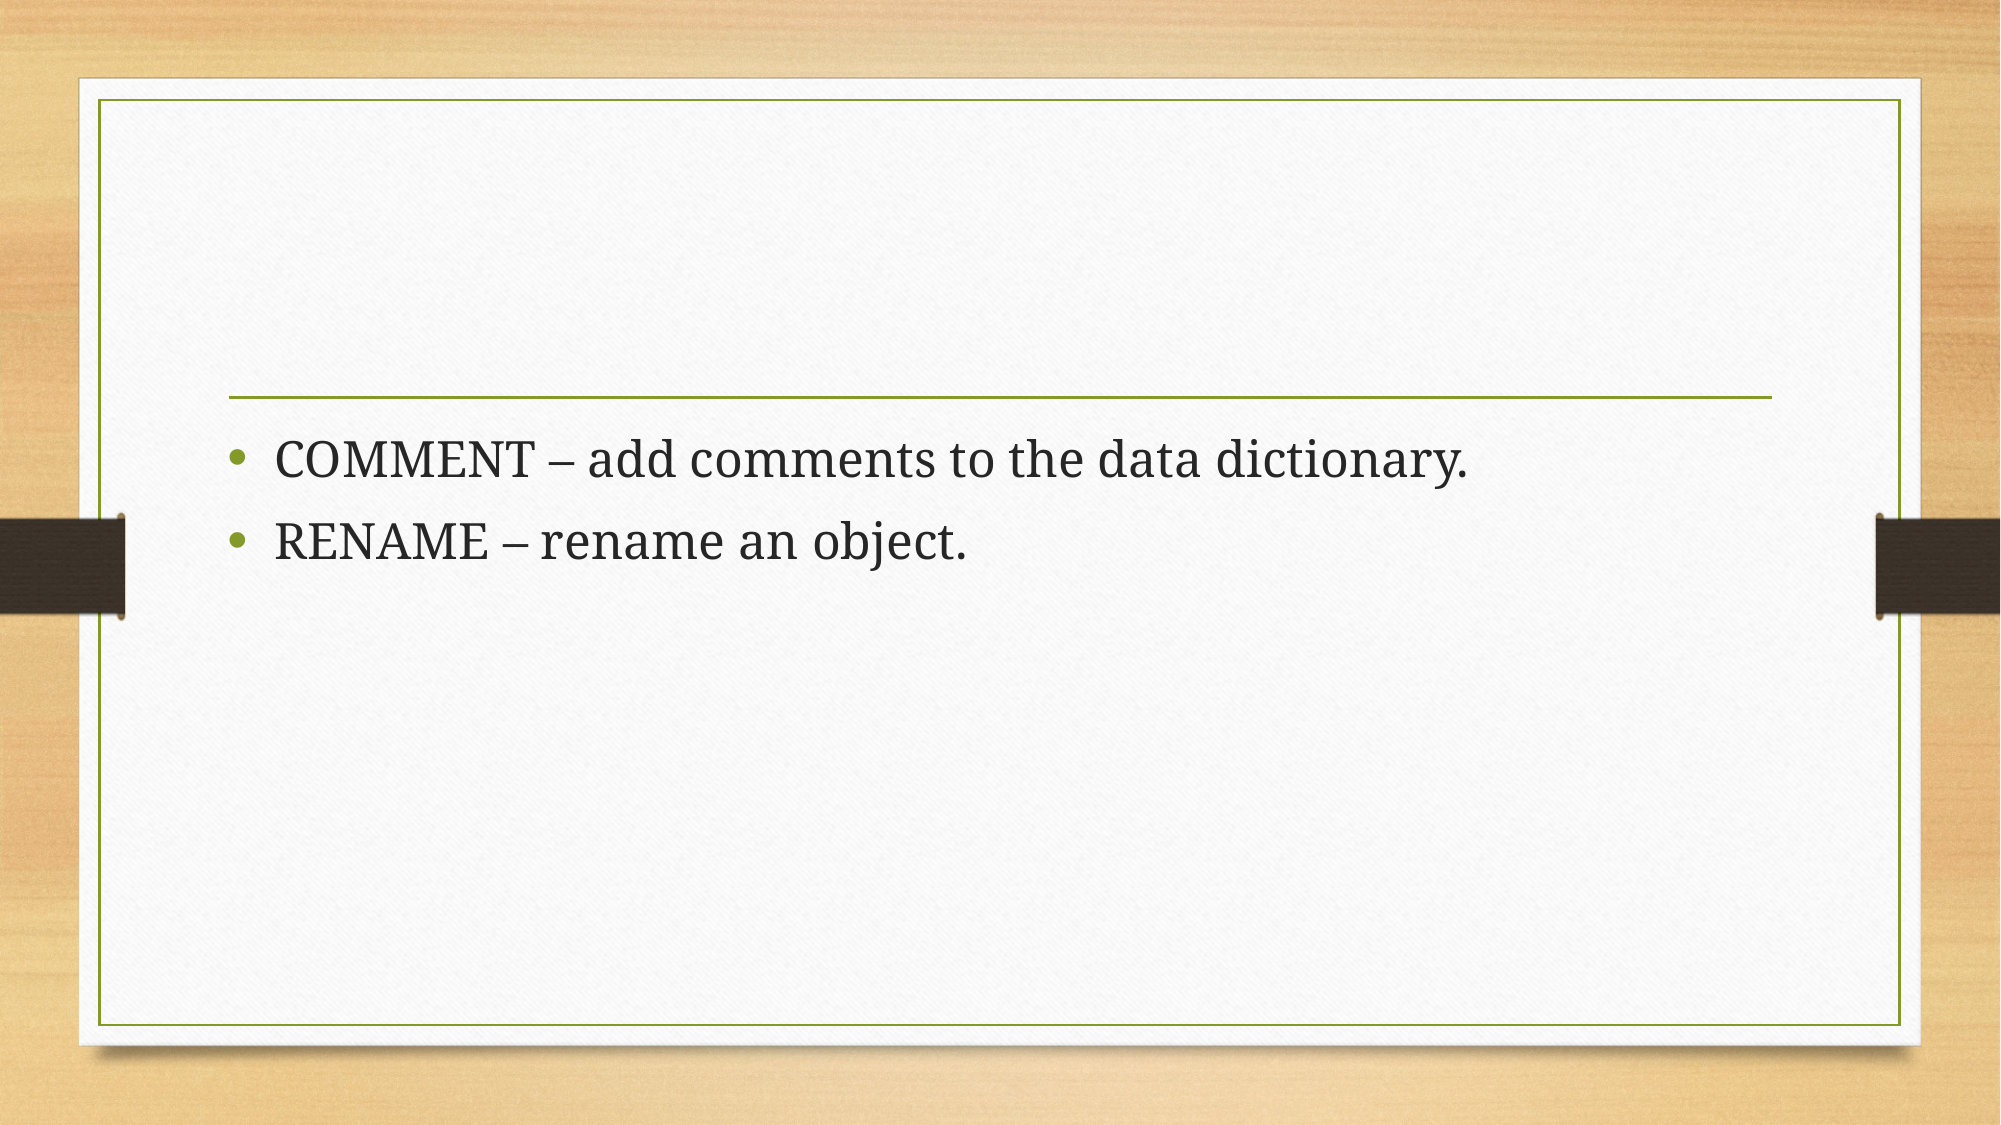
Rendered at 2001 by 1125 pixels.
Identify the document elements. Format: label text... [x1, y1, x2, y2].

picture [0, 0, 2001, 1125]
list COMMENT – add comments to the data dictionary. RENAME – rename an object. [212, 419, 1788, 964]
